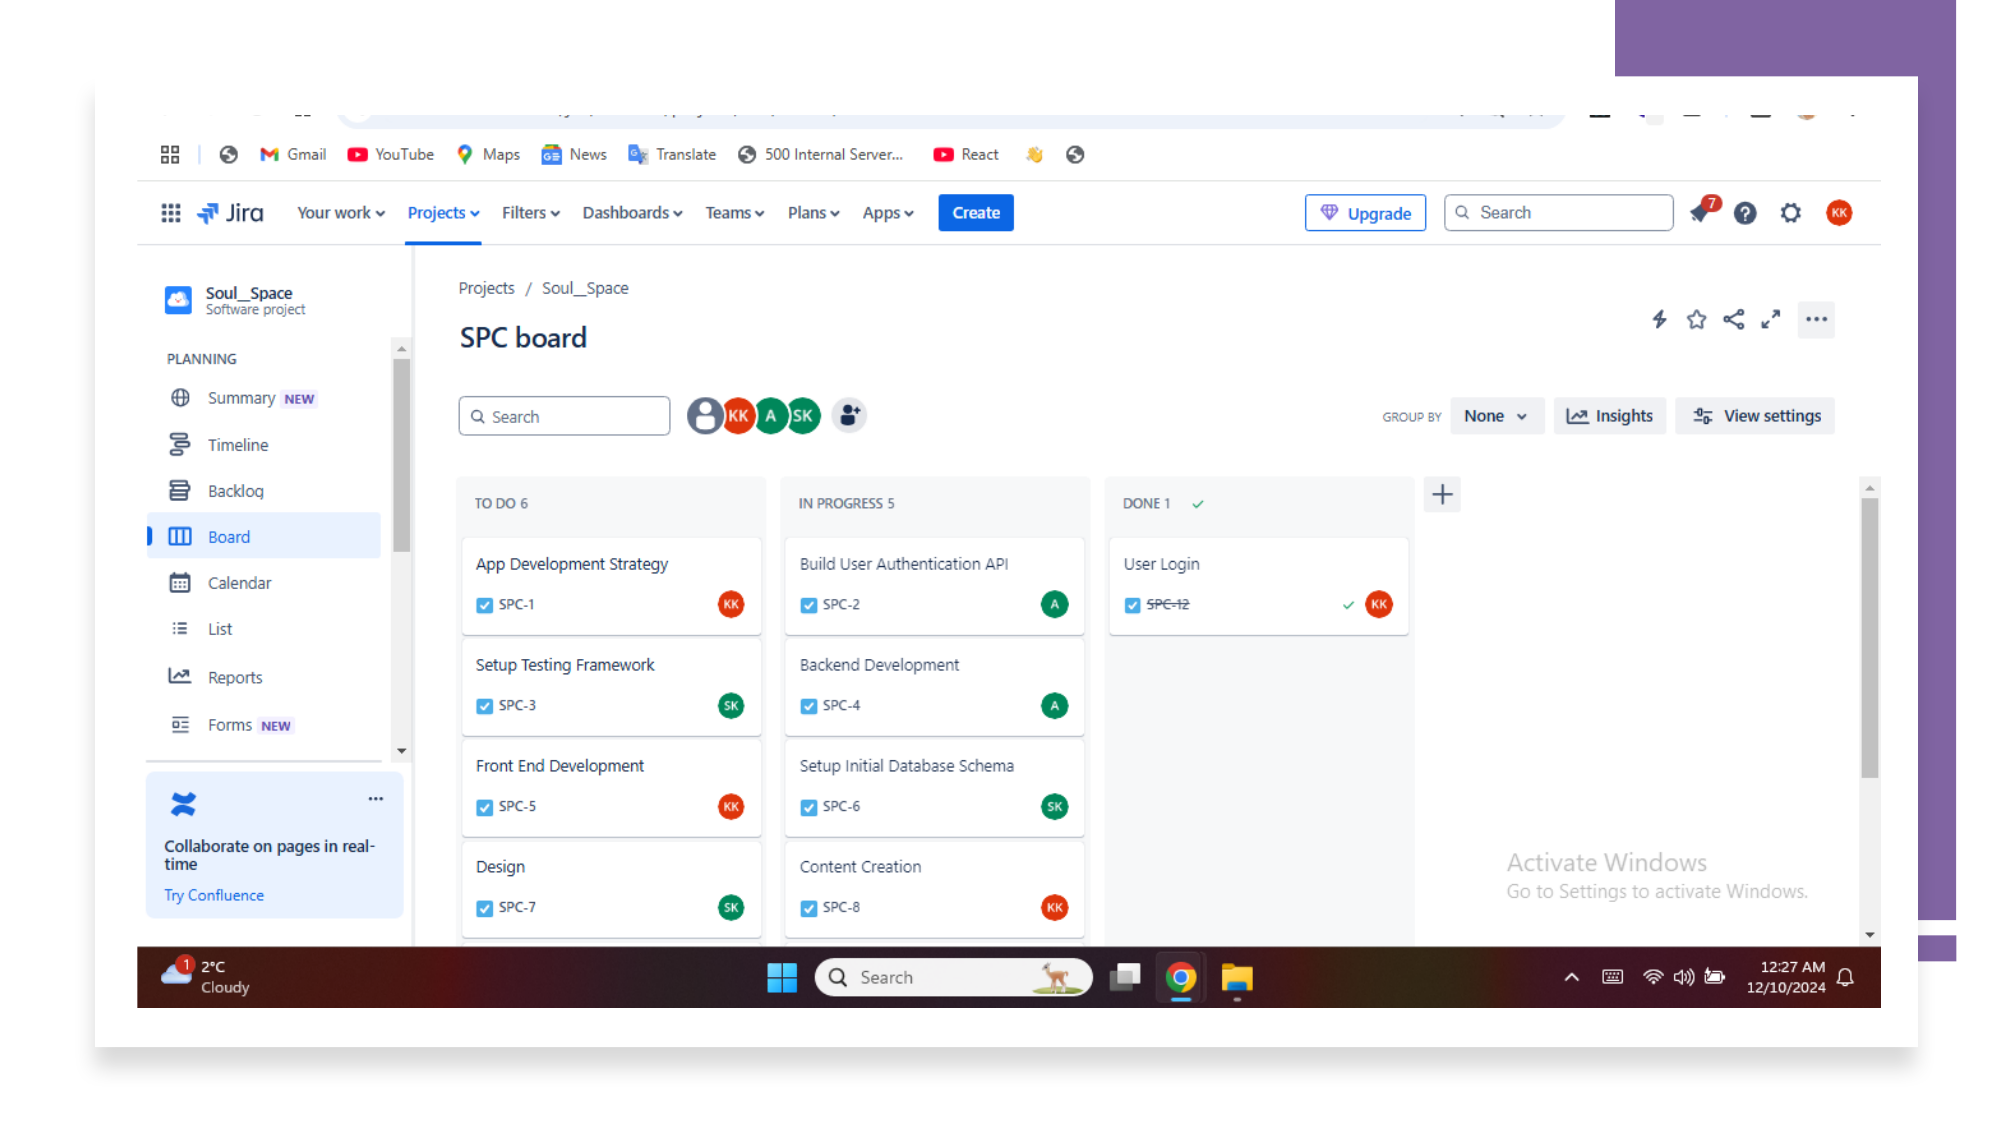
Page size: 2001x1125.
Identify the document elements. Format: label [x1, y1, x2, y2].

text_box [1887, 309, 2000, 652]
picture [137, 115, 1882, 1009]
text_box [93, 74, 1920, 1049]
text_box [0, 0, 2000, 1125]
